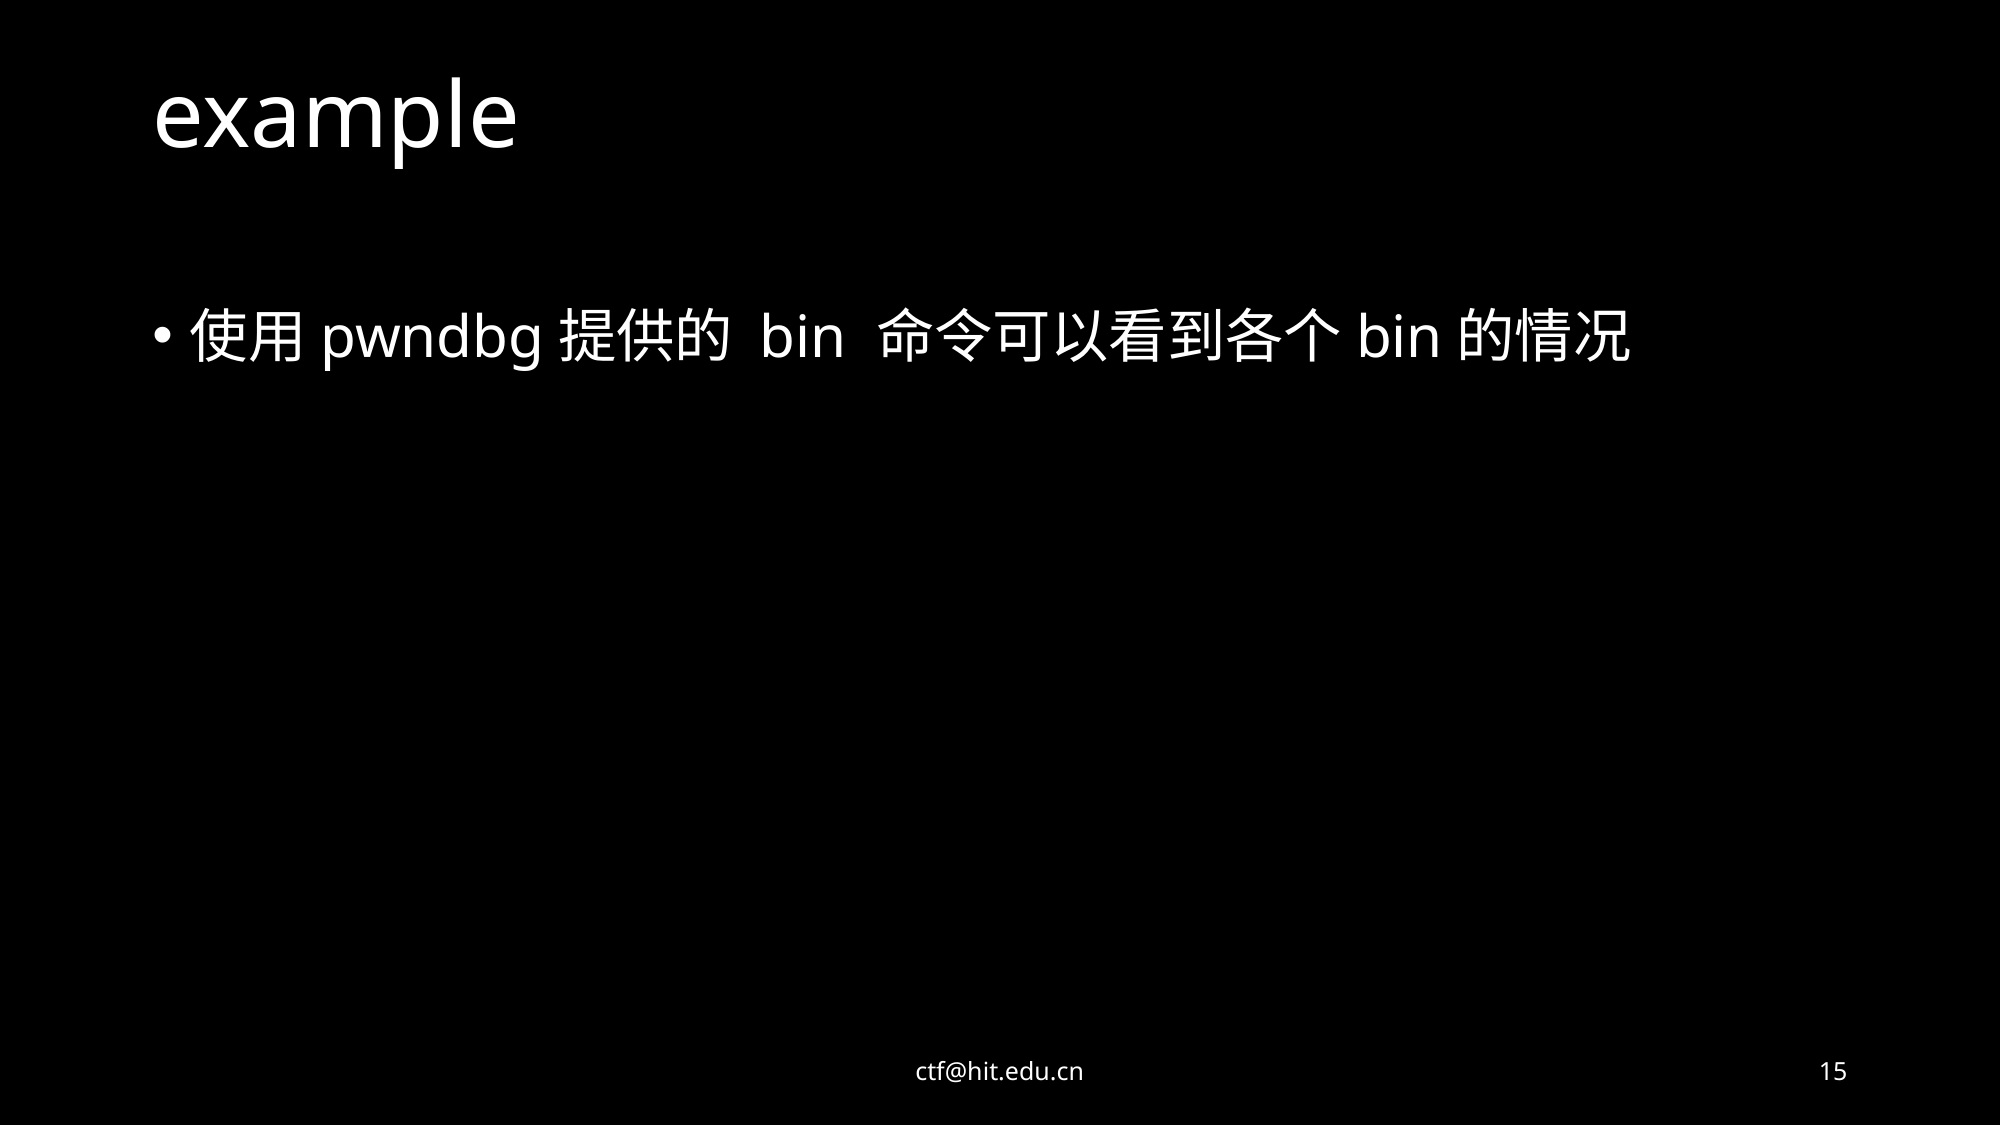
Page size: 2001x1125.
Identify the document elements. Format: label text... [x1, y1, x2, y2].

slide_number 15 [1412, 1042, 1863, 1103]
list 使用pwndbg提供的 bin 命令可以看到各个bin的情况 [137, 299, 1863, 1014]
footer ctf@hit.edu.cn [662, 1042, 1338, 1103]
title example [137, 59, 1863, 176]
